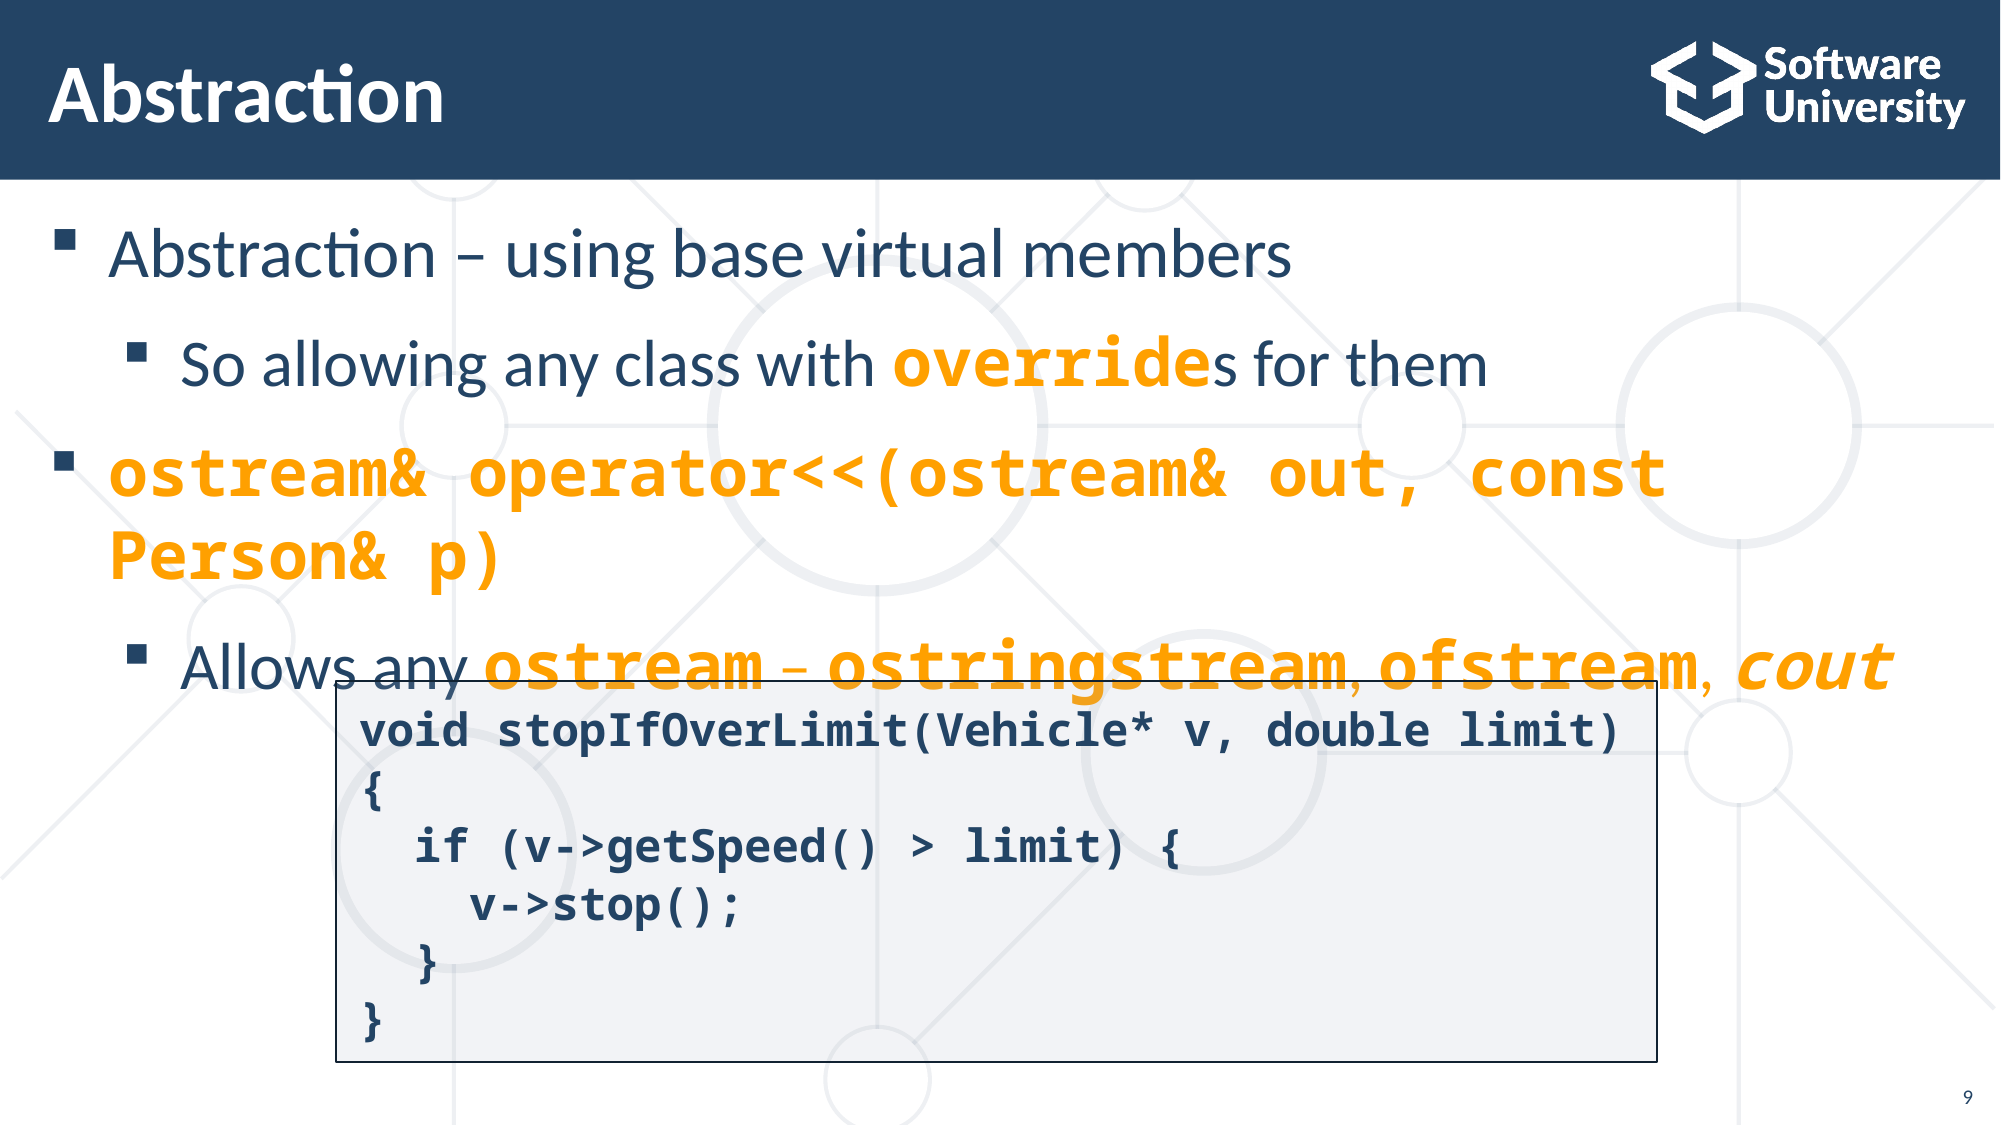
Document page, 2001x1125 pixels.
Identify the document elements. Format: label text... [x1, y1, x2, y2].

list Abstraction – using base virtual members So allowing any class with overrides for them ostream& operator<<(ostream& out, const Person& p) Allows any ostream – ostringstream, ofstream, cout [31, 196, 1970, 1104]
picture [1651, 41, 1966, 134]
slide_number 9 [1927, 1067, 1989, 1117]
title Abstraction [31, 16, 1625, 162]
text_box void stopIfOverLimit(Vehicle* v, double limit) { if (v->getSpeed() > limit) { v->stop(); } } [335, 680, 1657, 1063]
